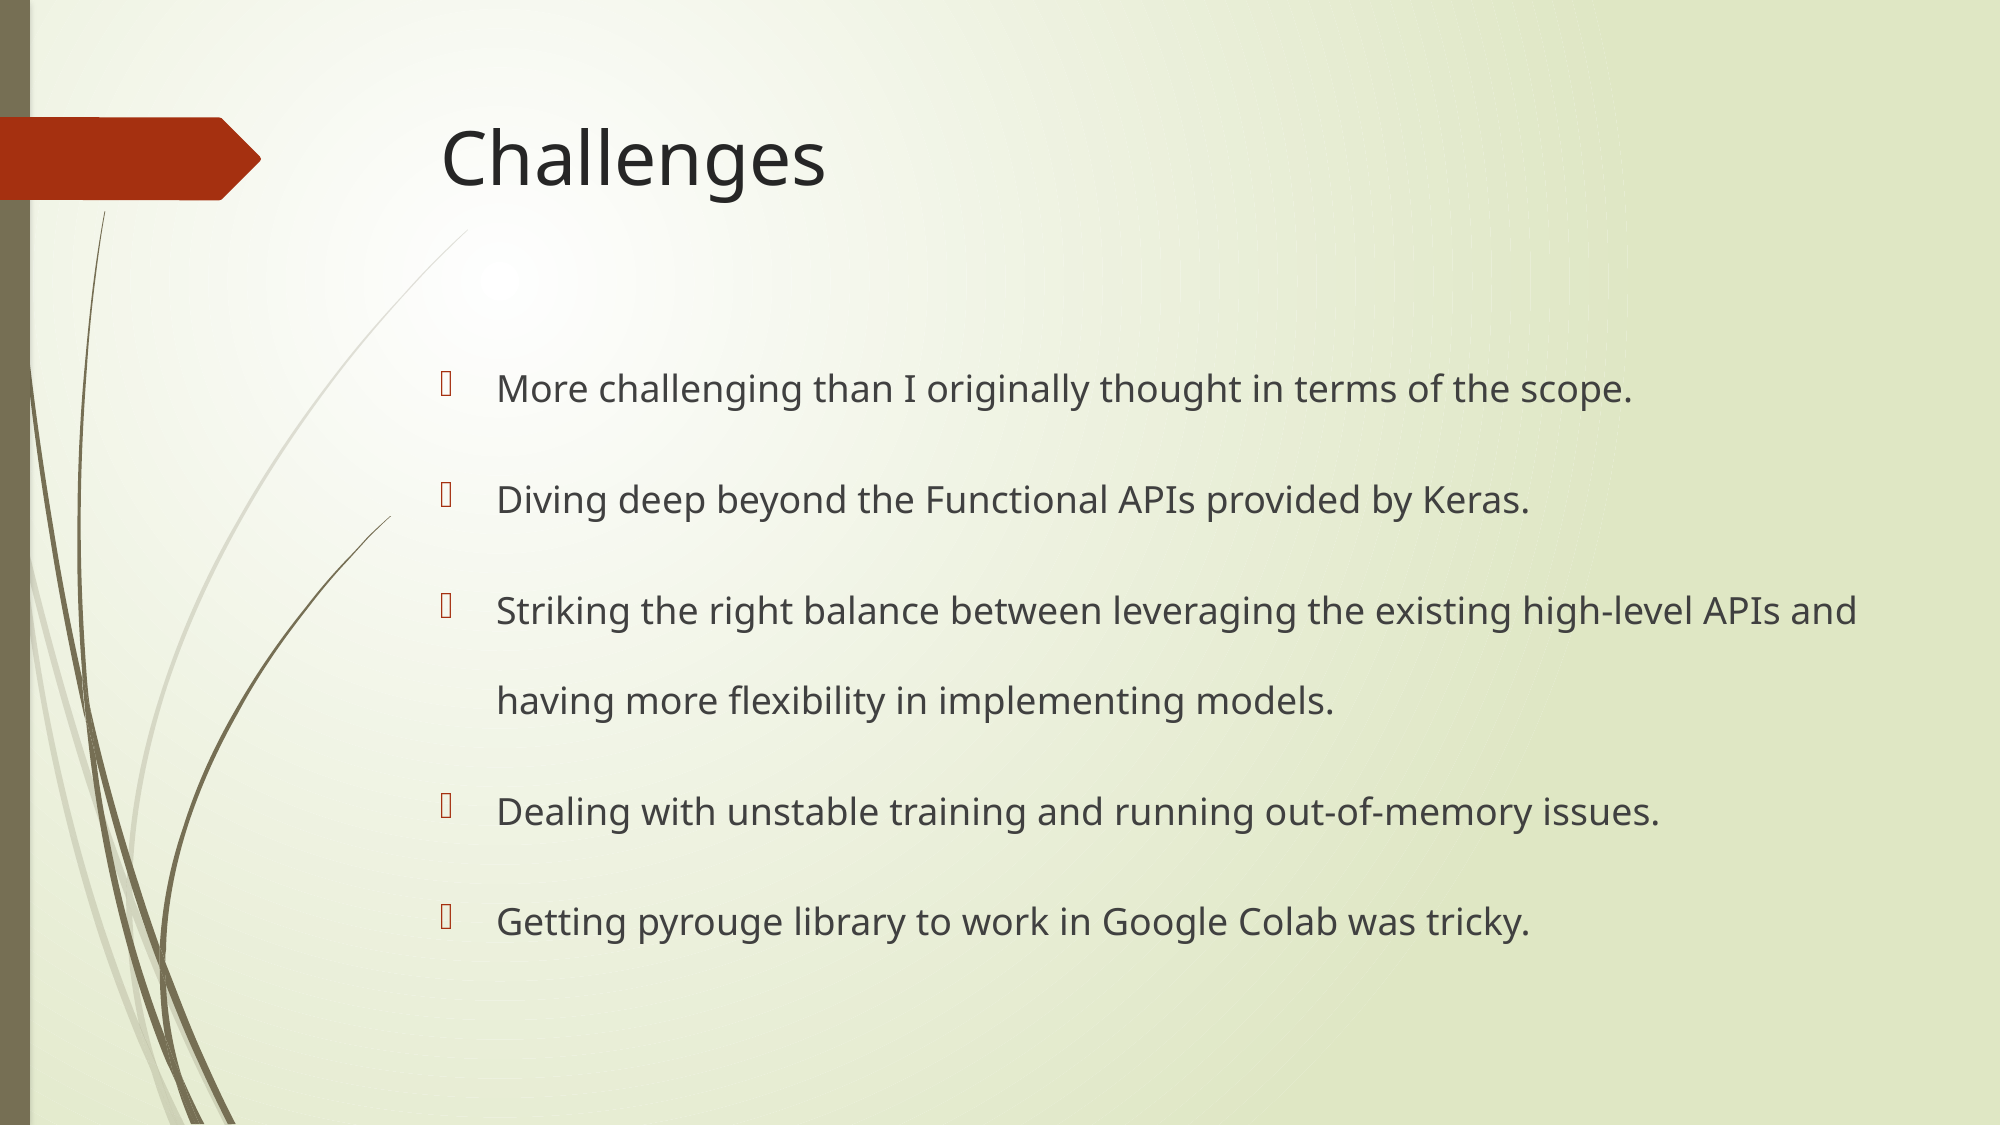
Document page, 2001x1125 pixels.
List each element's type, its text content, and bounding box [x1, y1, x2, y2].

list More challenging than I originally thought in terms of the scope. Diving deep beyond the Functional APIs provided by Keras. Striking the right balance between leveraging the existing high-level APIs and having more flexibility in implementing models. Dealing with unstable training and running out-of-memory issues. Getting pyrouge library to work in Google Colab was tricky. [424, 312, 1888, 970]
title Challenges [425, 102, 1888, 312]
